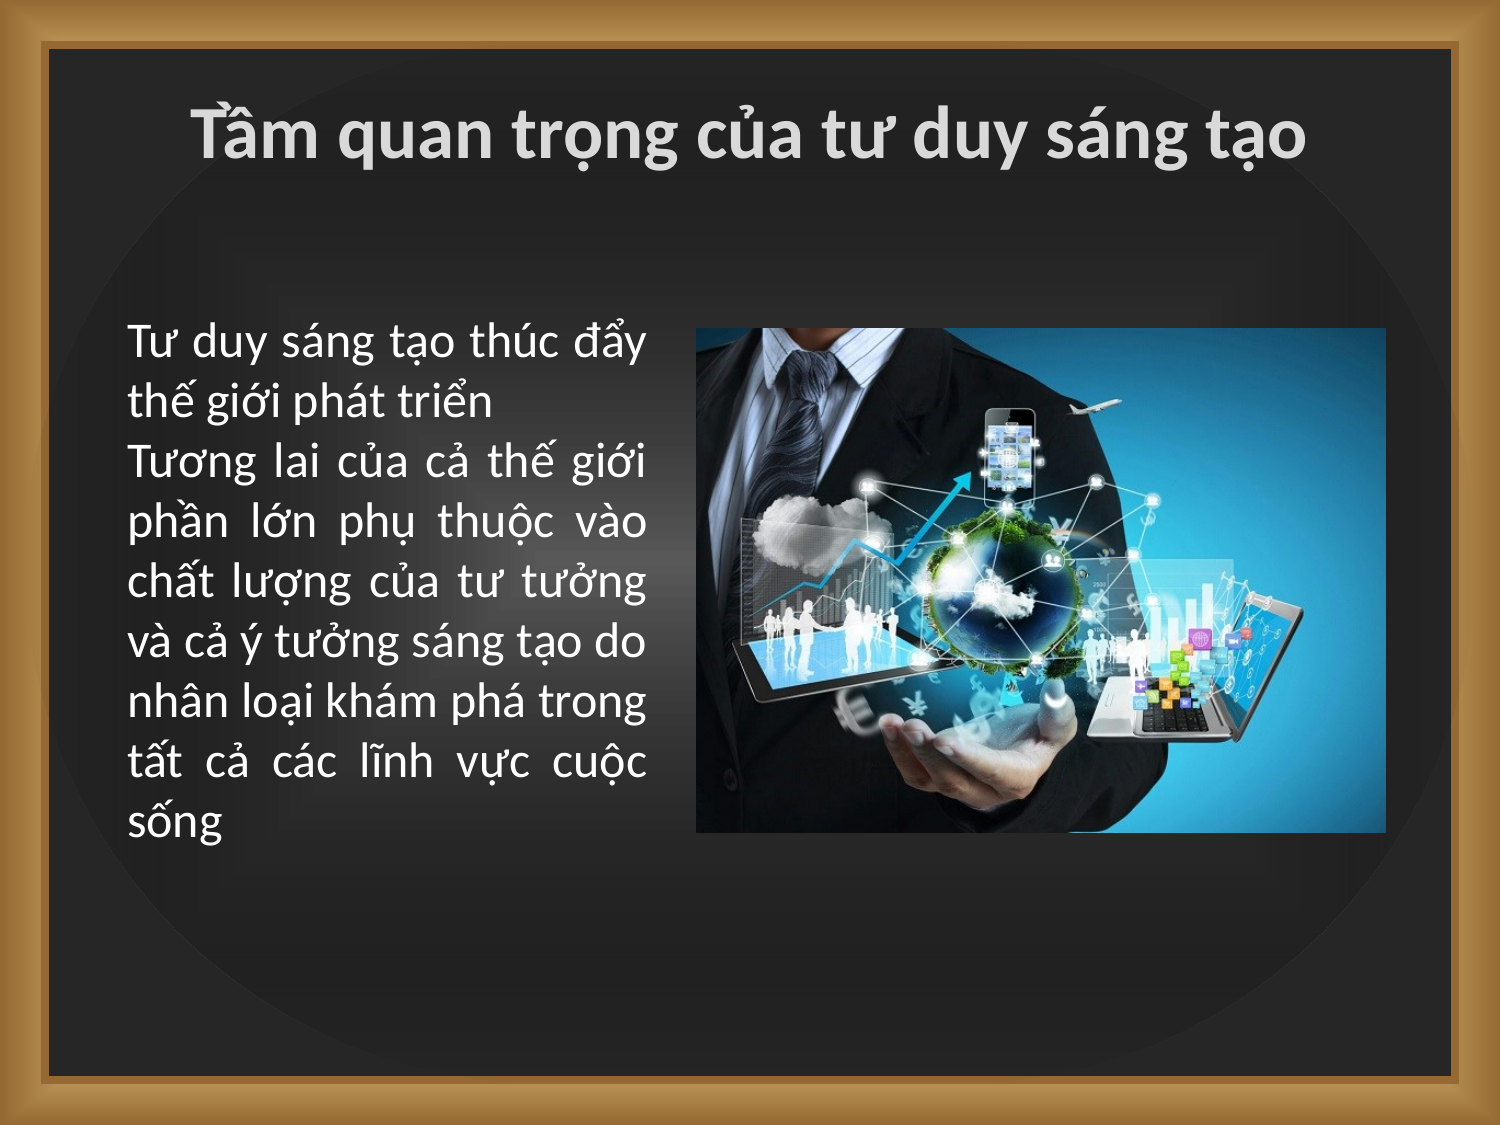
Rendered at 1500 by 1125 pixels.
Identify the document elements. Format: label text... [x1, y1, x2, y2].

text_box Tư duy sáng tạo thúc đẩy thế giới phát triển Tương lai của cả thế giới phần lớn phụ thuộc vào chất lượng của tư tưởng và cả ý tưởng sáng tạo do nhân loại khám phá trong tất cả các lĩnh vực cuộc sống [112, 299, 663, 855]
title Tầm quan trọng của tư duy sáng tạo [74, 26, 1426, 230]
picture [0, 0, 1500, 1125]
